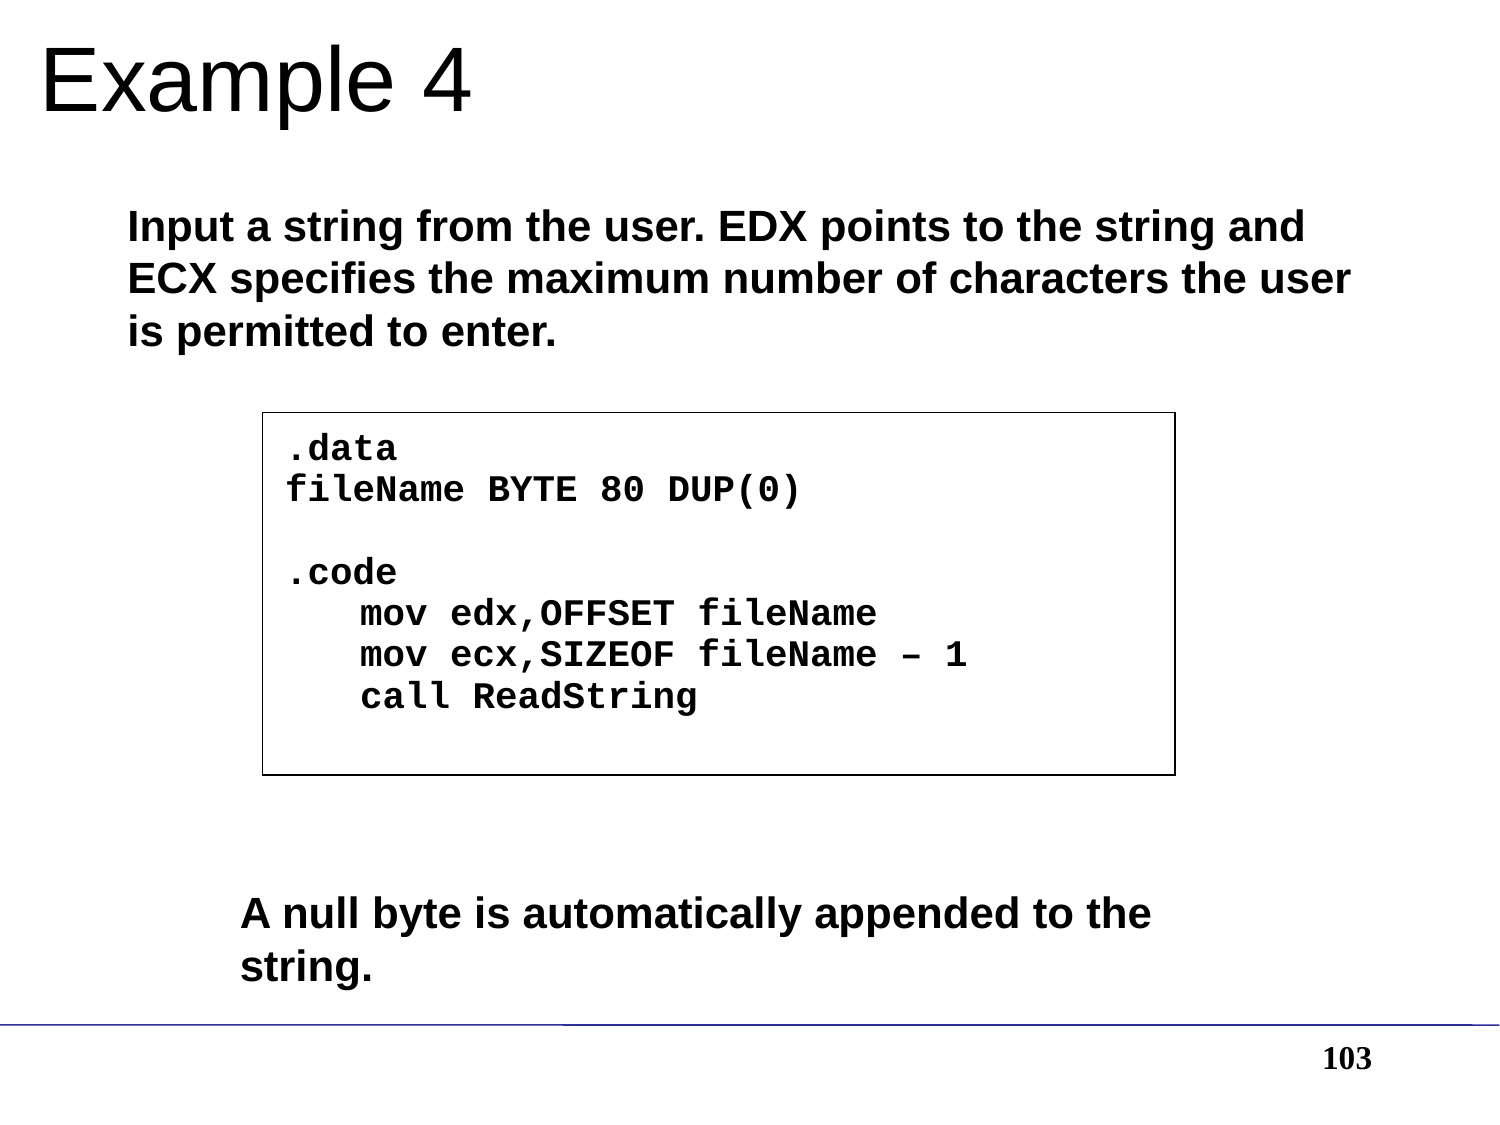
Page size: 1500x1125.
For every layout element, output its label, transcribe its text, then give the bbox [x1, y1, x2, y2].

title Example 4 [24, 12, 1488, 200]
text_box A null byte is automatically appended to the string. [224, 862, 1263, 1013]
slide_number 103 [1224, 1025, 1388, 1088]
text_box Input a string from the user. EDX points to the string and ECX specifies the maximum number of characters the user is permitted to enter. [112, 174, 1375, 378]
text_box .data fileName BYTE 80 DUP(0) .code mov edx,OFFSET fileName mov ecx,SIZEOF fileName – 1 call ReadString [262, 412, 1175, 775]
